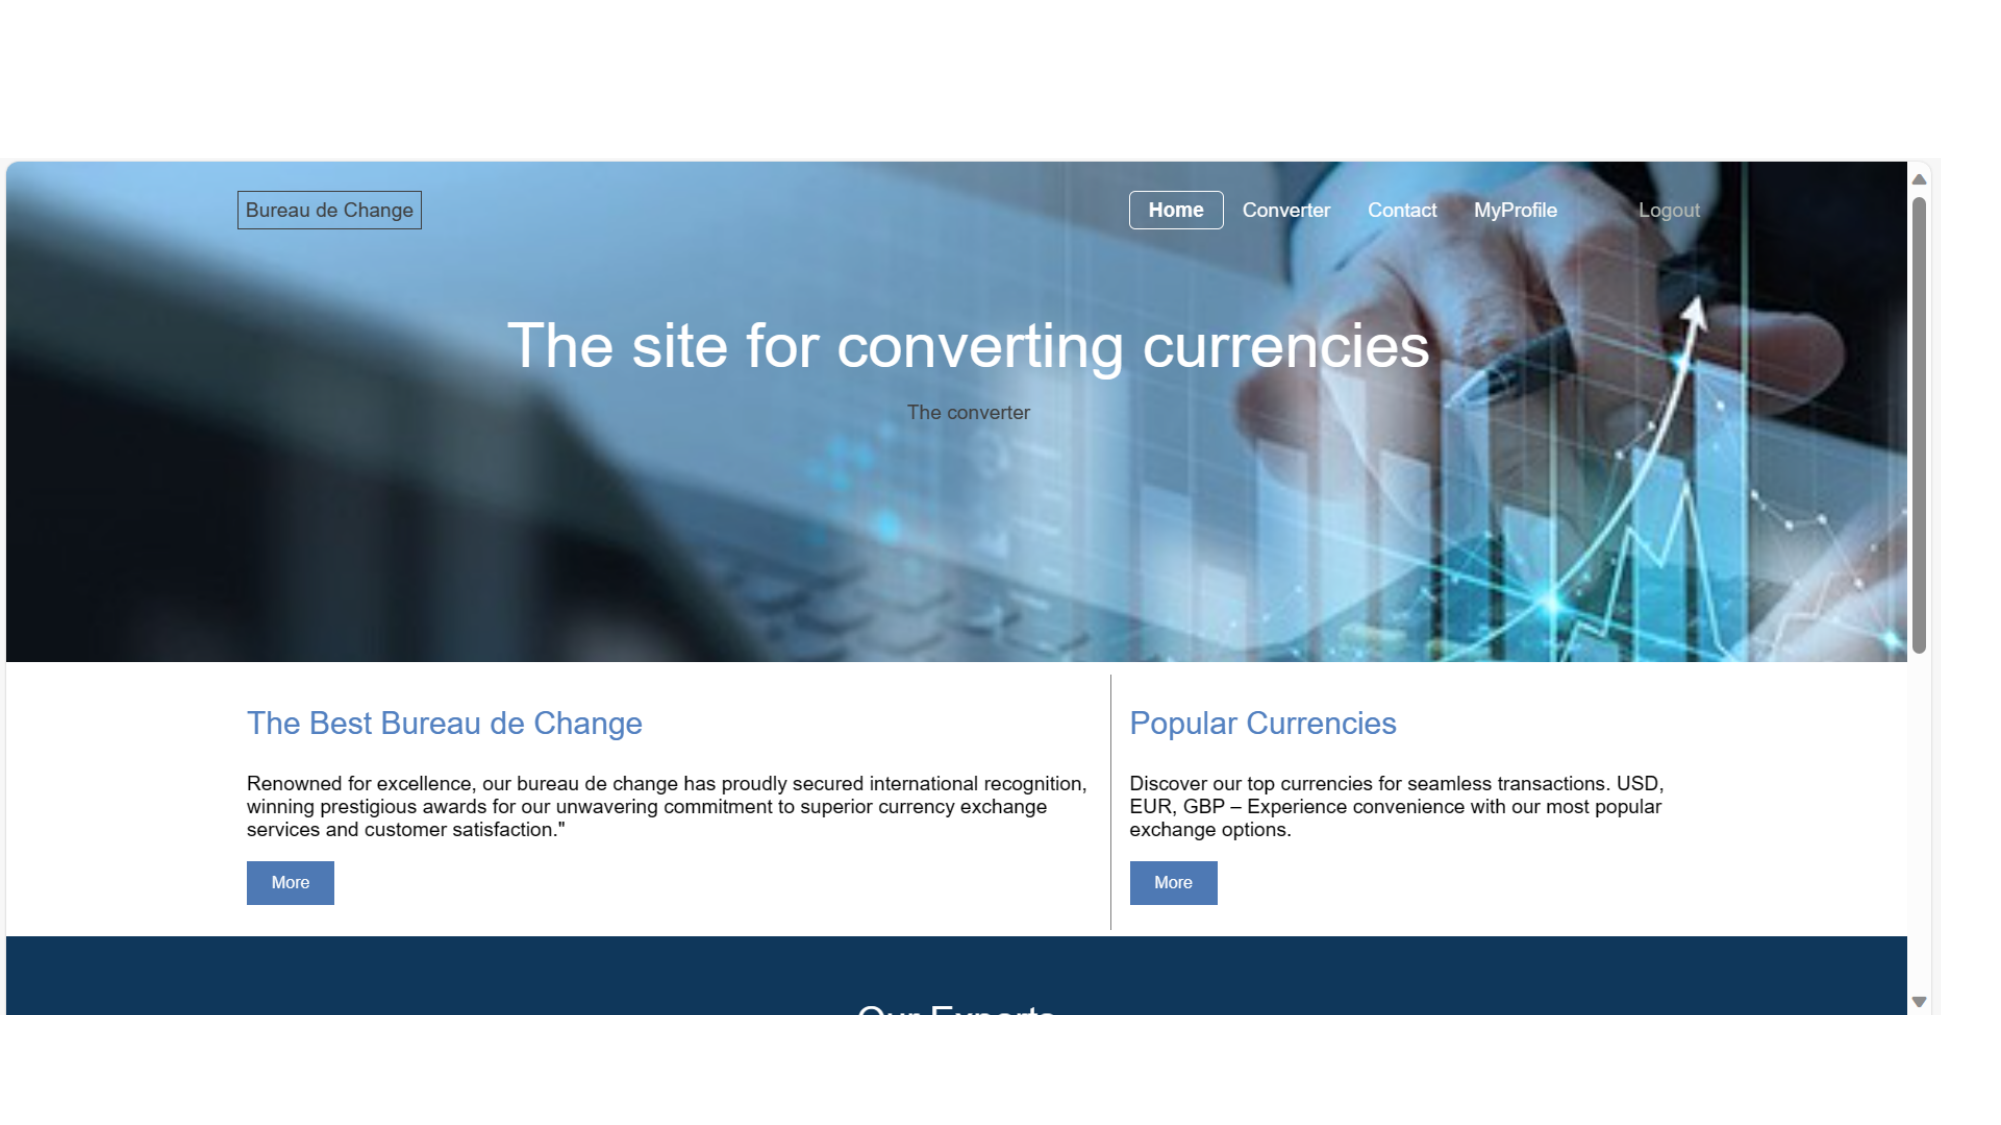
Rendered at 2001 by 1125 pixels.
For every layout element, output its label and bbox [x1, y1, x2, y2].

picture [0, 158, 1941, 1015]
